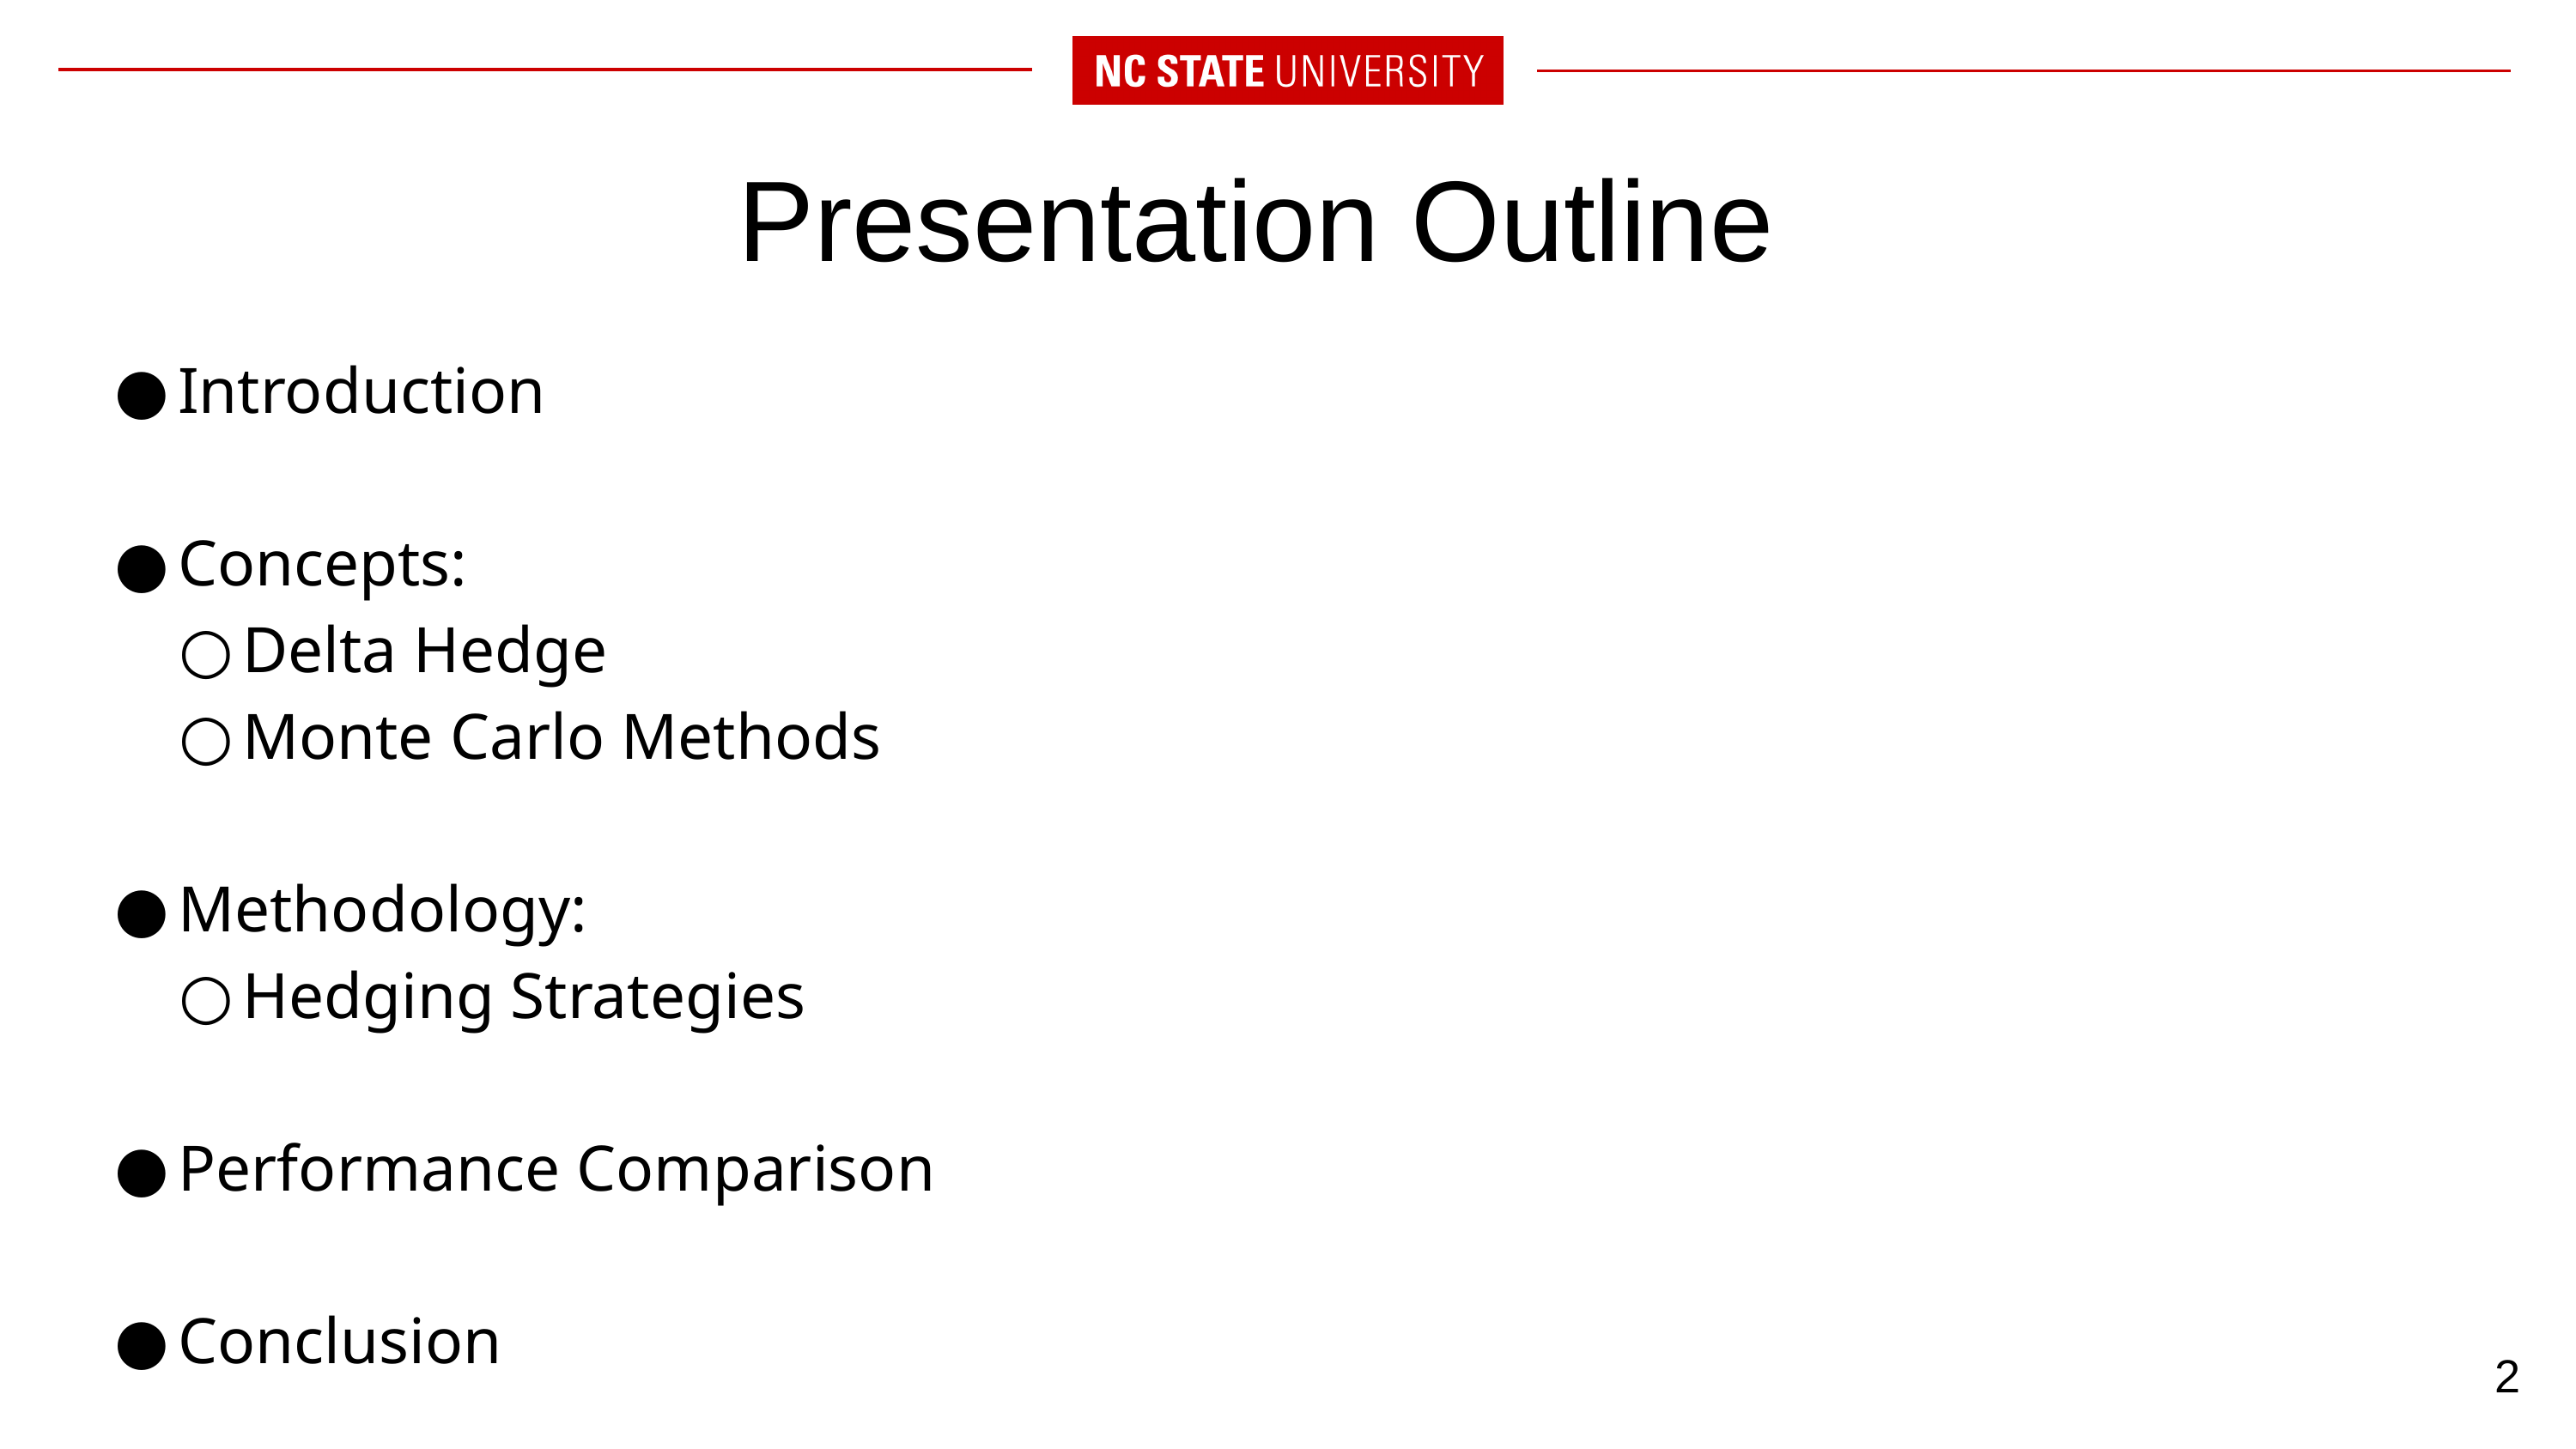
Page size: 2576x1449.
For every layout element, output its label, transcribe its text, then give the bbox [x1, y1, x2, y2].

list Introduction Concepts: Delta Hedge Monte Carlo Methods Methodology: Hedging Strategies Performance Comparison Conclusion [88, 313, 2488, 1394]
picture [1072, 36, 1504, 105]
slide_number 2 [2391, 1318, 2547, 1429]
title Presentation Outline [55, 120, 2457, 298]
